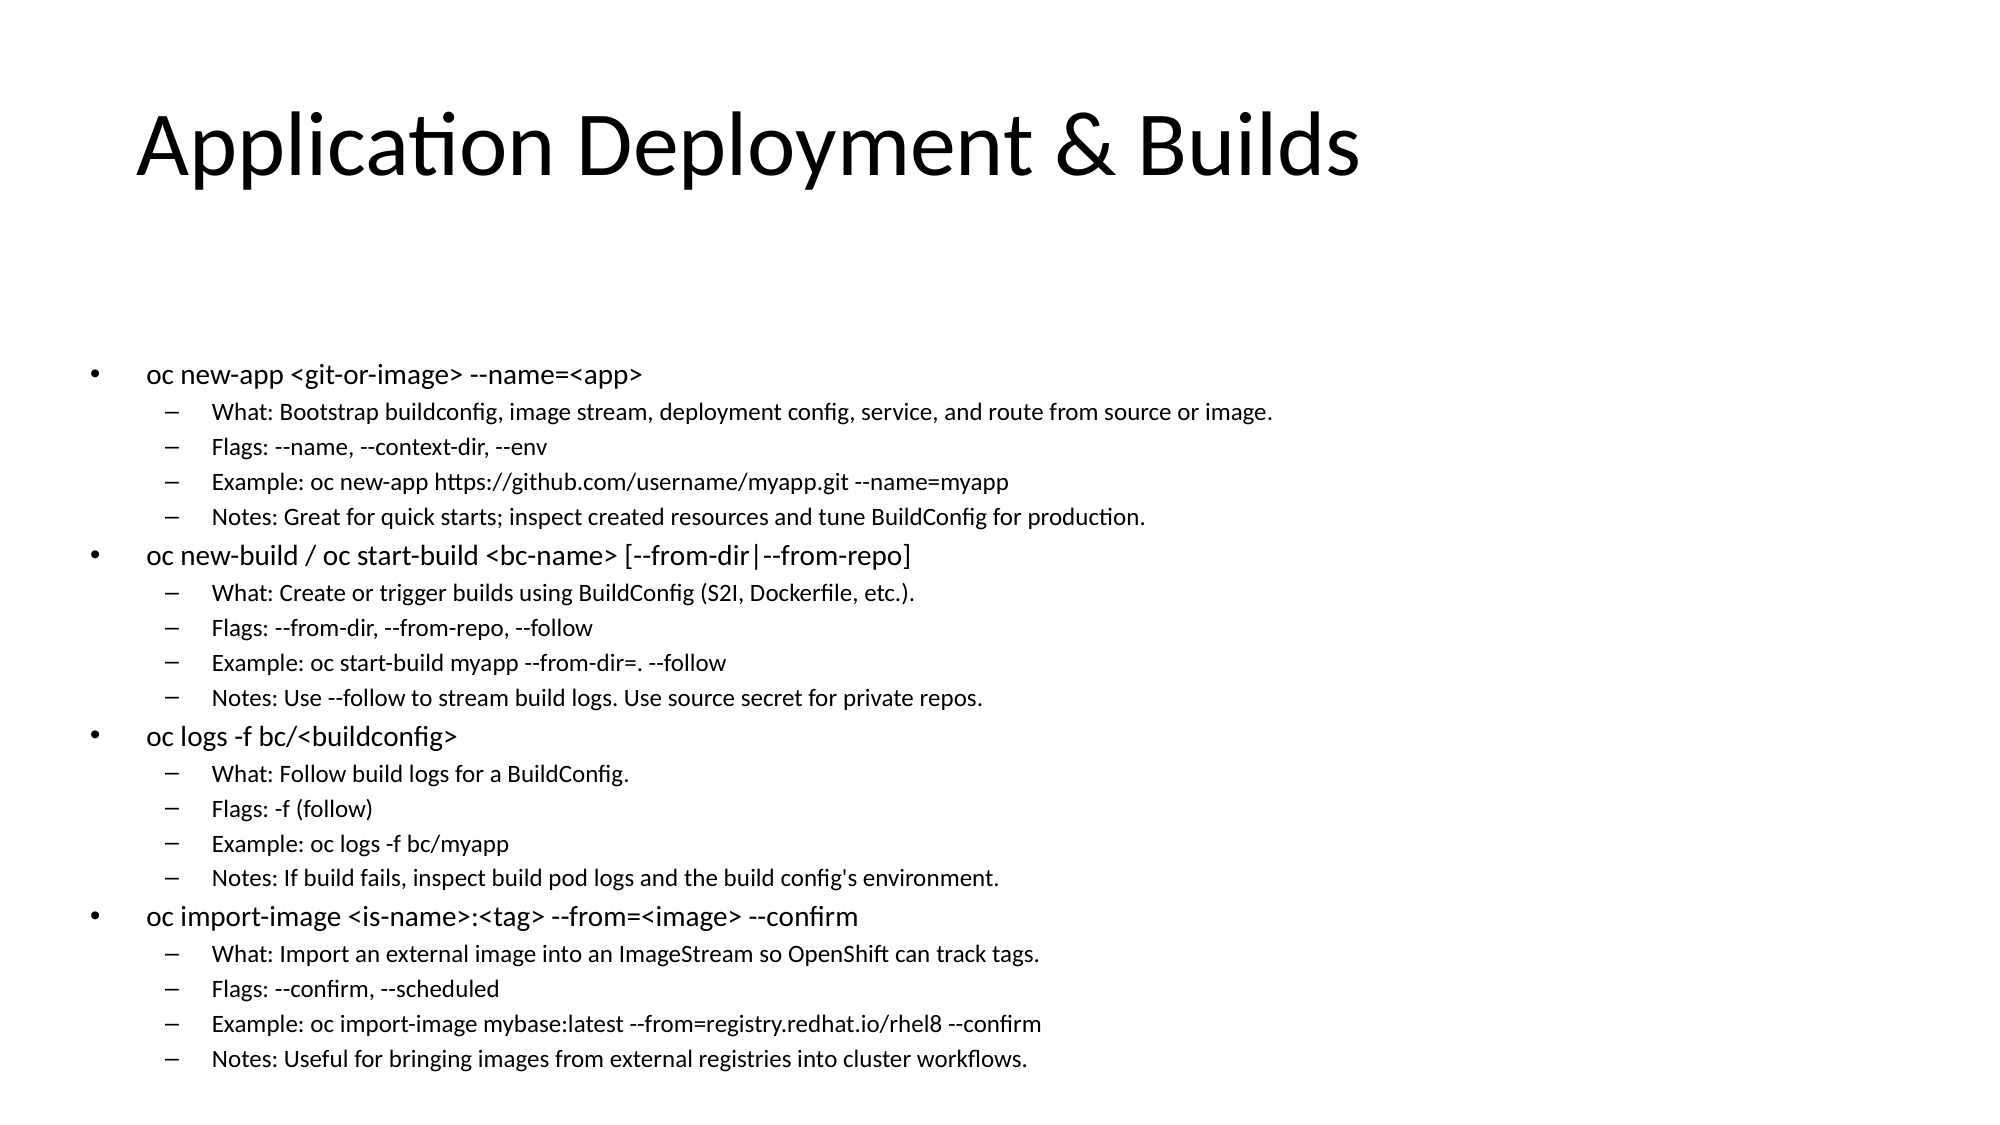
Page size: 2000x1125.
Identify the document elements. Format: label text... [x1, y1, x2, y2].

list oc new-app <git-or-image> --name=<app> What: Bootstrap buildconfig, image stream, deployment config, service, and route from source or image. Flags: --name, --context-dir, --env Example: oc new-app https://github.com/username/myapp.git --name=myapp Notes: Great for quick starts; inspect created resources and tune BuildConfig for production. oc new-build / oc start-build <bc-name> [--from-dir|--from-repo] What: Create or trigger builds using BuildConfig (S2I, Dockerfile, etc.). Flags: --from-dir, --from-repo, --follow Example: oc start-build myapp --from-dir=. --follow Notes: Use --follow to stream build logs. Use source secret for private repos. oc logs -f bc/<buildconfig> What: Follow build logs for a BuildConfig. Flags: -f (follow) Example: oc logs -f bc/myapp Notes: If build fails, inspect build pod logs and the build config's environment. oc import-image <is-name>:<tag> --from=<image> --confirm What: Import an external image into an ImageStream so OpenShift can track tags. Flags: --confirm, --scheduled Example: oc import-image mybase:latest --from=registry.redhat.io/rhel8 --confirm Notes: Useful for bringing images from external registries into cluster workflows. [75, 262, 1425, 1005]
title Application Deployment & Builds [75, 45, 1425, 233]
